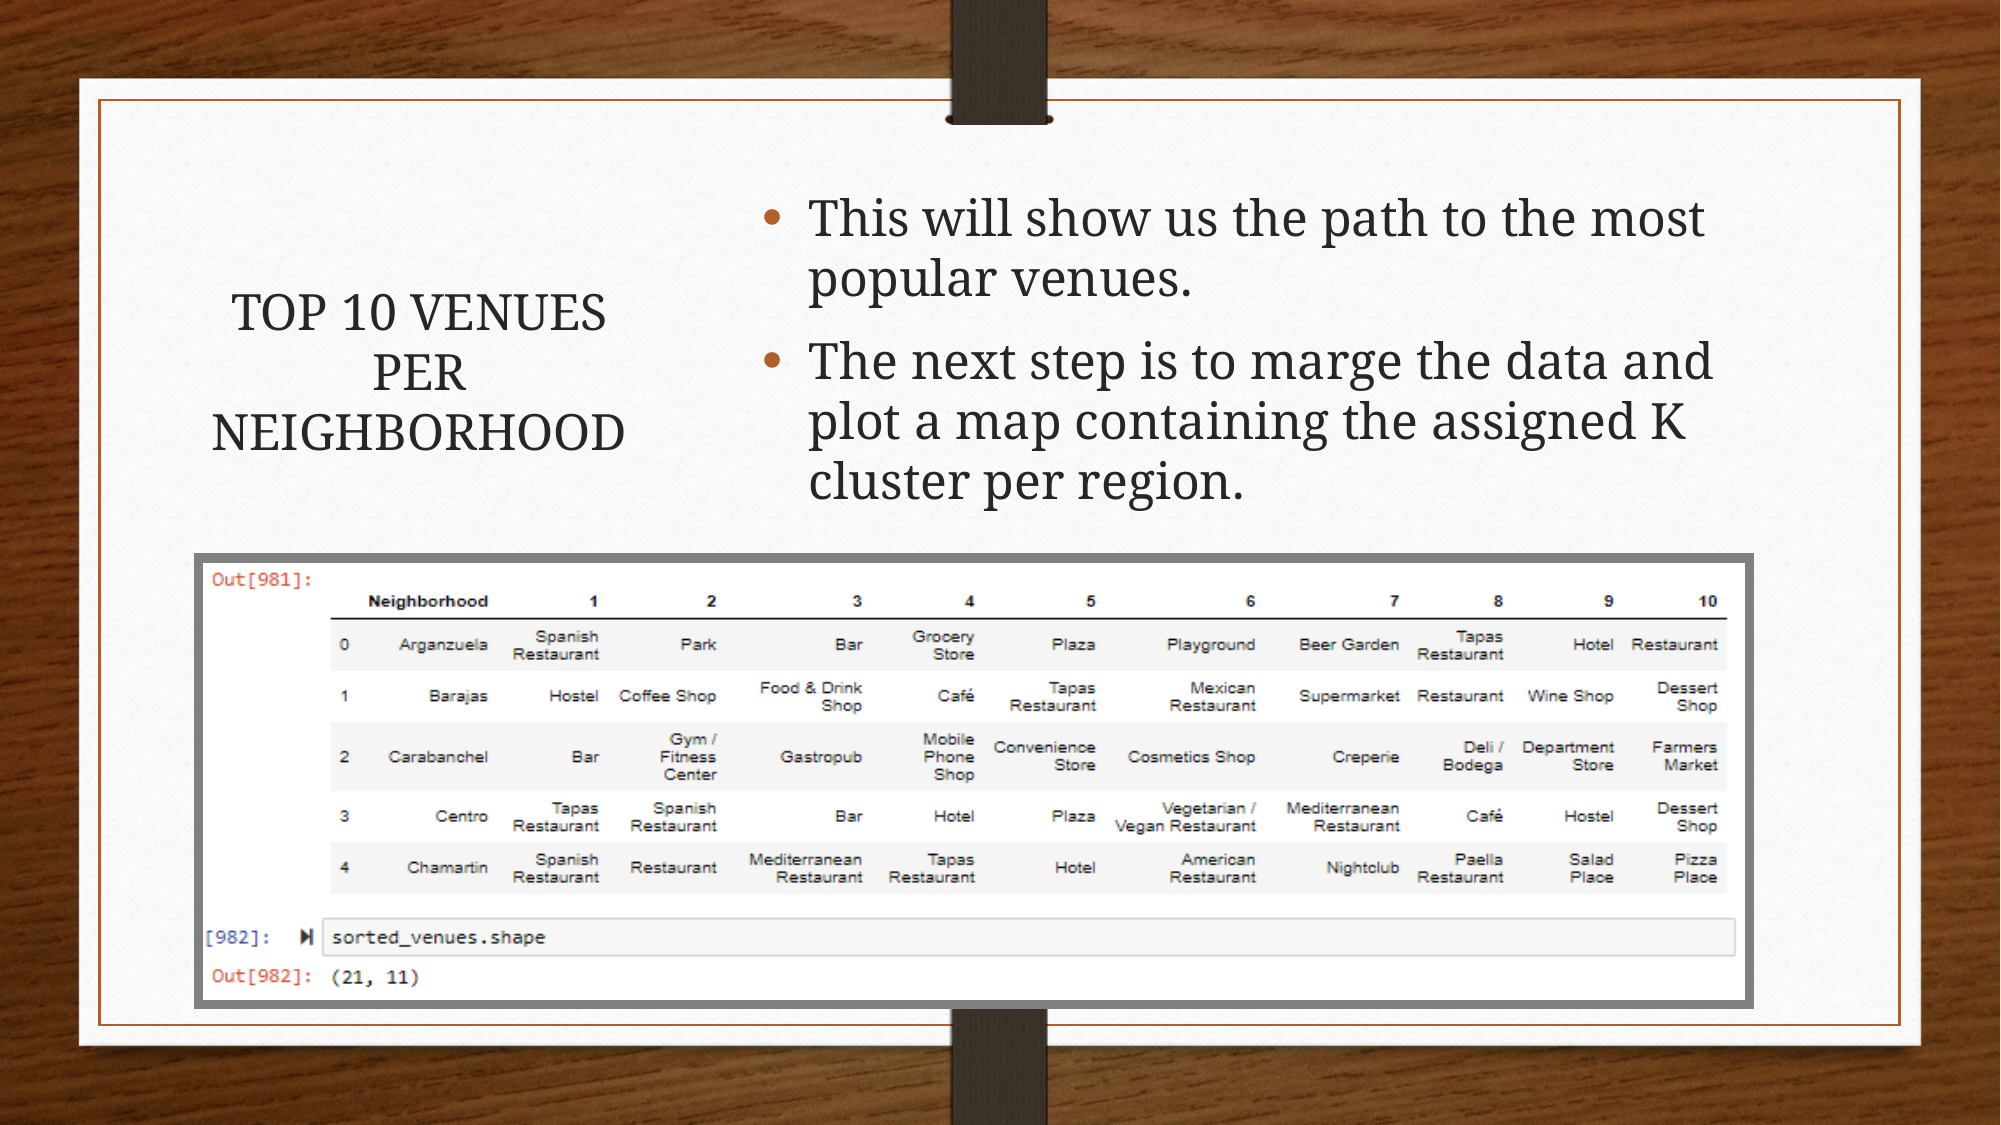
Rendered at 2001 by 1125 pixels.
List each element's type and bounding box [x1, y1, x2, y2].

text_box [0, 0, 2000, 1125]
picture [202, 562, 1745, 1001]
